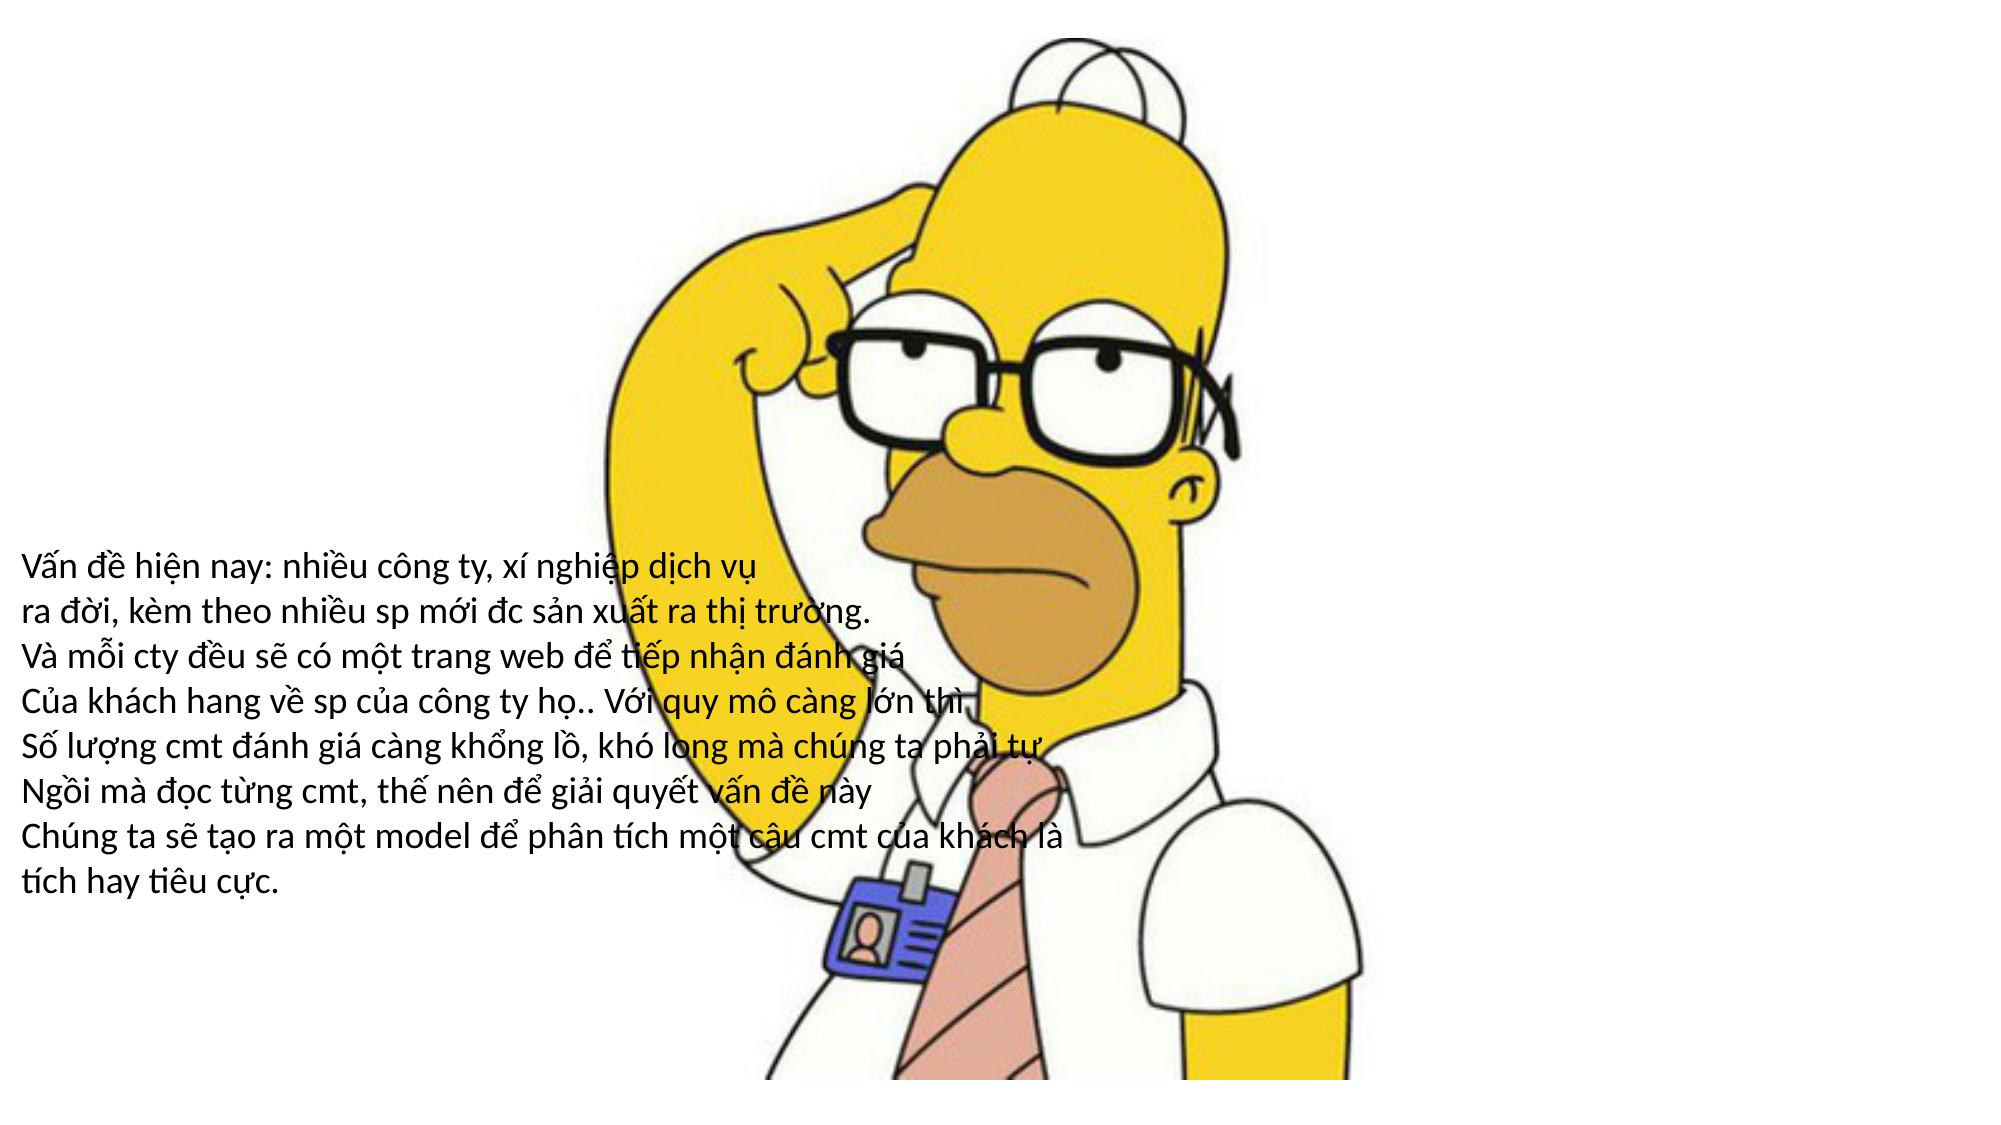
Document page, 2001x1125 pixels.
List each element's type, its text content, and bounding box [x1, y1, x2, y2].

picture [173, 38, 1813, 1080]
text_box Vấn đề hiện nay: nhiều công ty, xí nghiệp dịch vụ ra đời, kèm theo nhiều sp mới đc sản xuất ra thị trường. Và mỗi cty đều sẽ có một trang web để tiếp nhận đánh giá Của khách hang về sp của công ty họ.. Với quy mô càng lớn thì Số lượng cmt đánh giá càng khổng lồ, khó long mà chúng ta phải tự Ngồi mà đọc từng cmt, thế nên để giải quyết vấn đề này Chúng ta sẽ tạo ra một model để phân tích một câu cmt của khách là tích hay tiêu cực. [6, 533, 173, 909]
